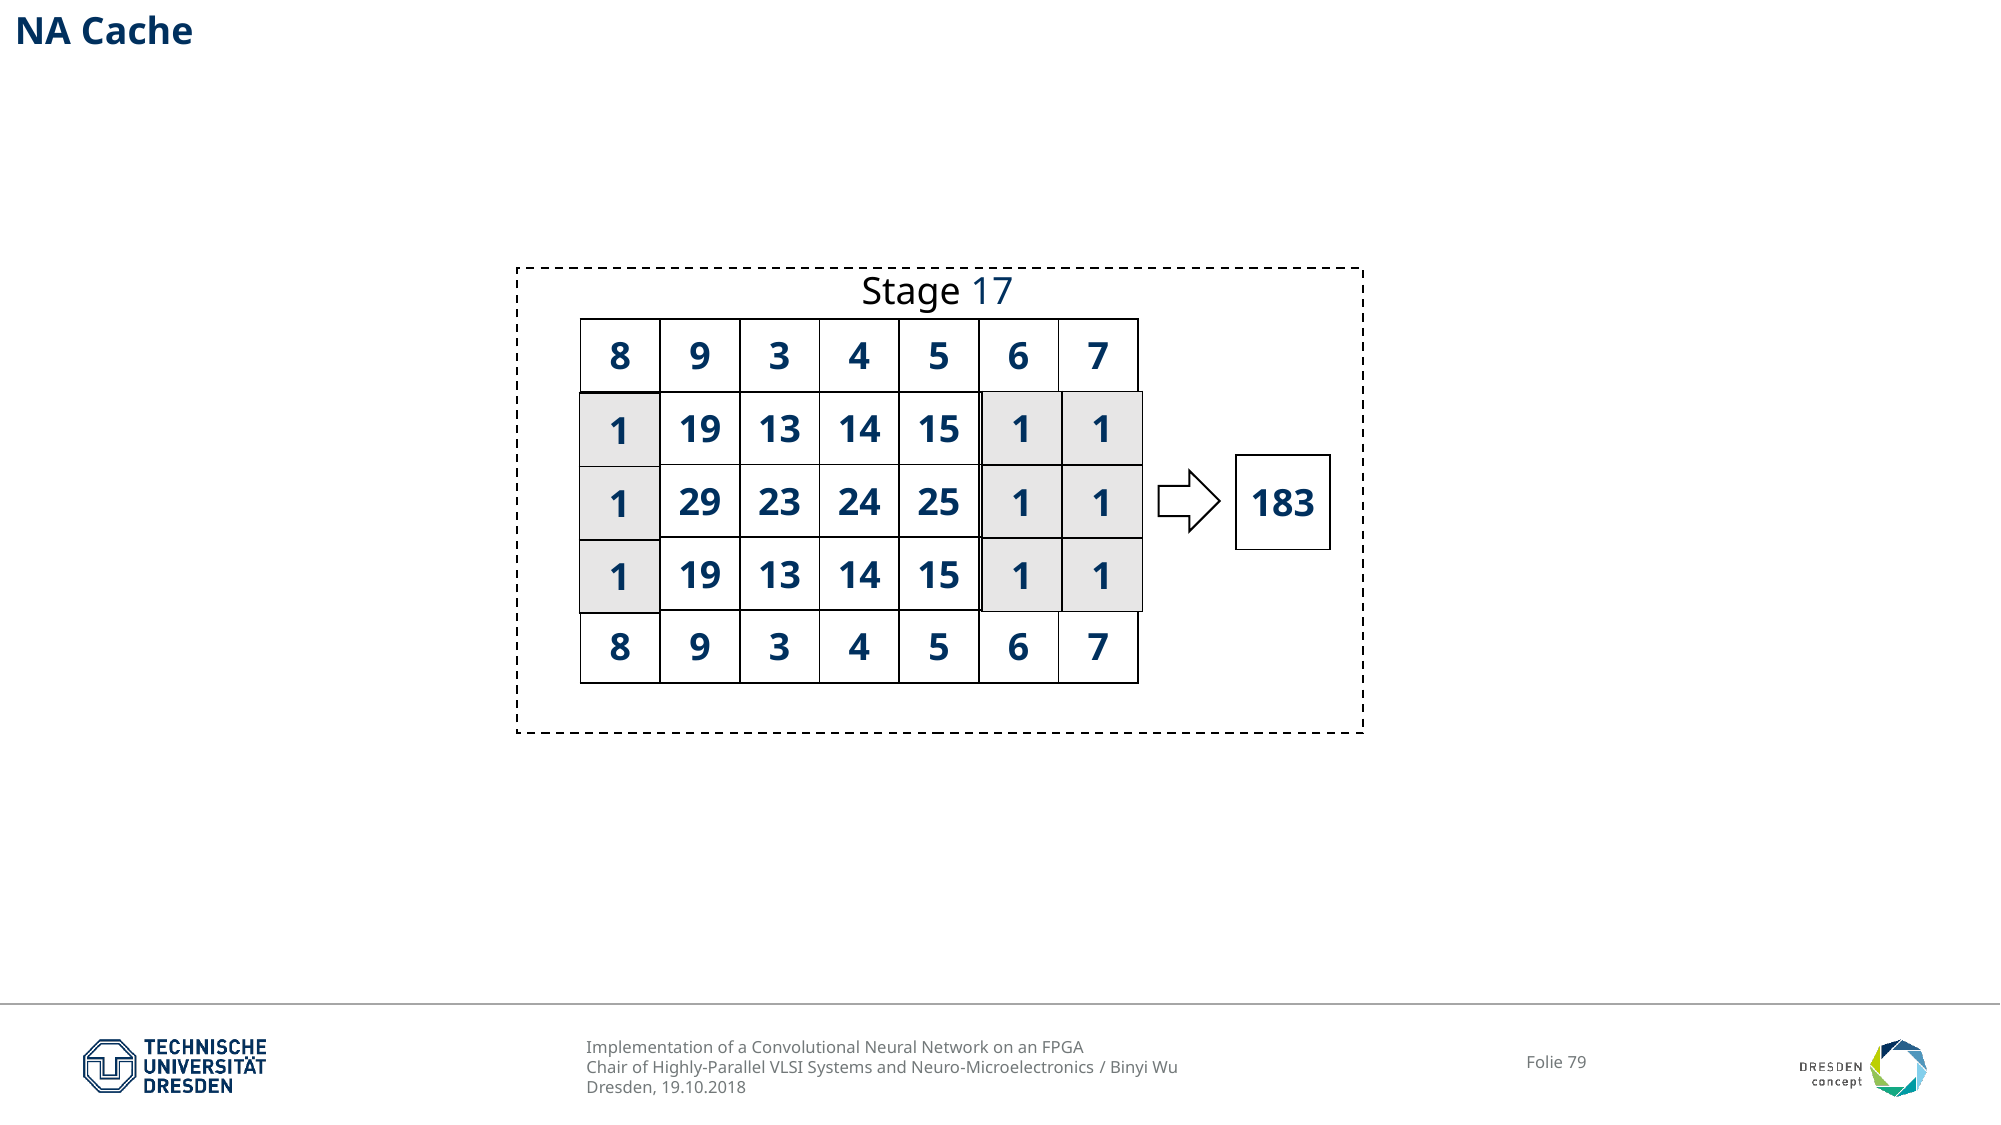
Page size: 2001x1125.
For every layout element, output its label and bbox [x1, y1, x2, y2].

table_header [983, 392, 1061, 464]
table_header [1237, 456, 1329, 549]
table_cell [580, 541, 659, 612]
text_box [517, 259, 1364, 734]
table_header [580, 394, 659, 466]
table_cell [983, 539, 1061, 611]
picture [83, 1039, 266, 1093]
picture [1800, 1039, 1927, 1097]
text_box [0, 0, 550, 60]
table_cell [1063, 539, 1142, 611]
table_cell [983, 466, 1061, 537]
table_header [1063, 392, 1142, 464]
table_cell [580, 467, 659, 539]
table_cell [1063, 466, 1142, 537]
